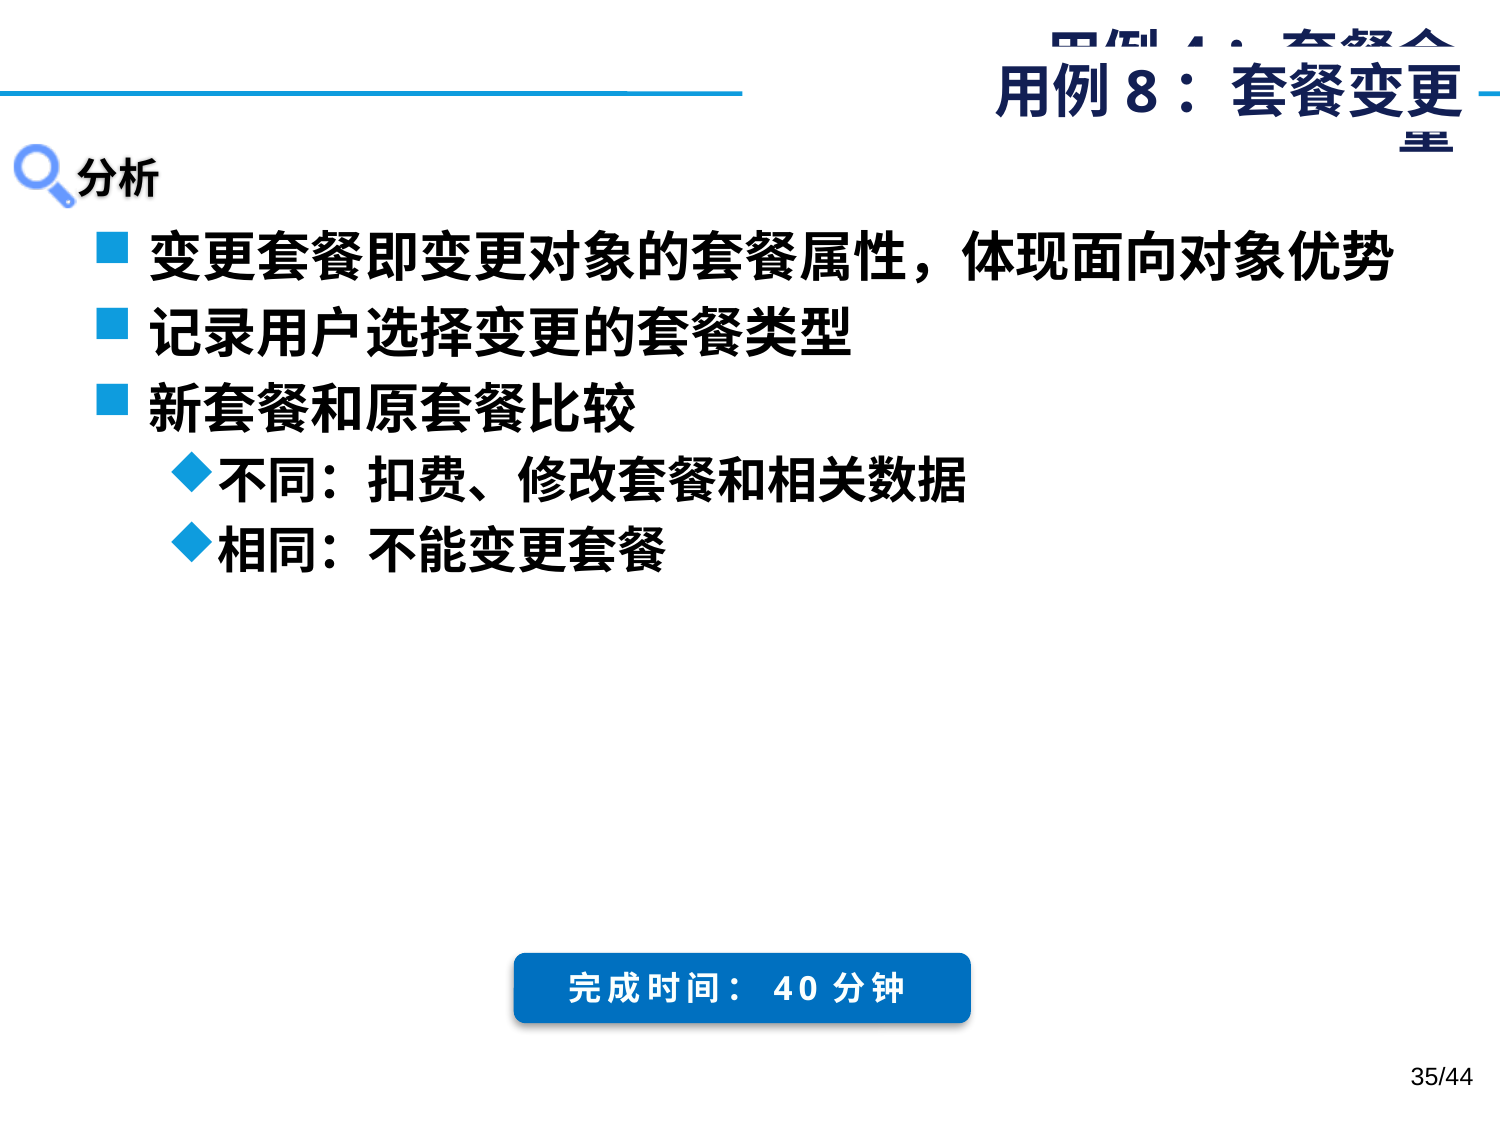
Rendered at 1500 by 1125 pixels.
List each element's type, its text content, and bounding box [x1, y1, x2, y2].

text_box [513, 952, 972, 1024]
text_box 用例8：套餐变更 [742, 46, 1479, 132]
slide_number 35/44 [1138, 1053, 1489, 1114]
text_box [11, 140, 176, 215]
list 变更套餐即变更对象的套餐属性，体现面向对象优势 记录用户选择变更的套餐类型 新套餐和原套餐比较 不同：扣费、修改套餐和相关数据 相同：不能变更套餐 [77, 214, 1459, 1059]
